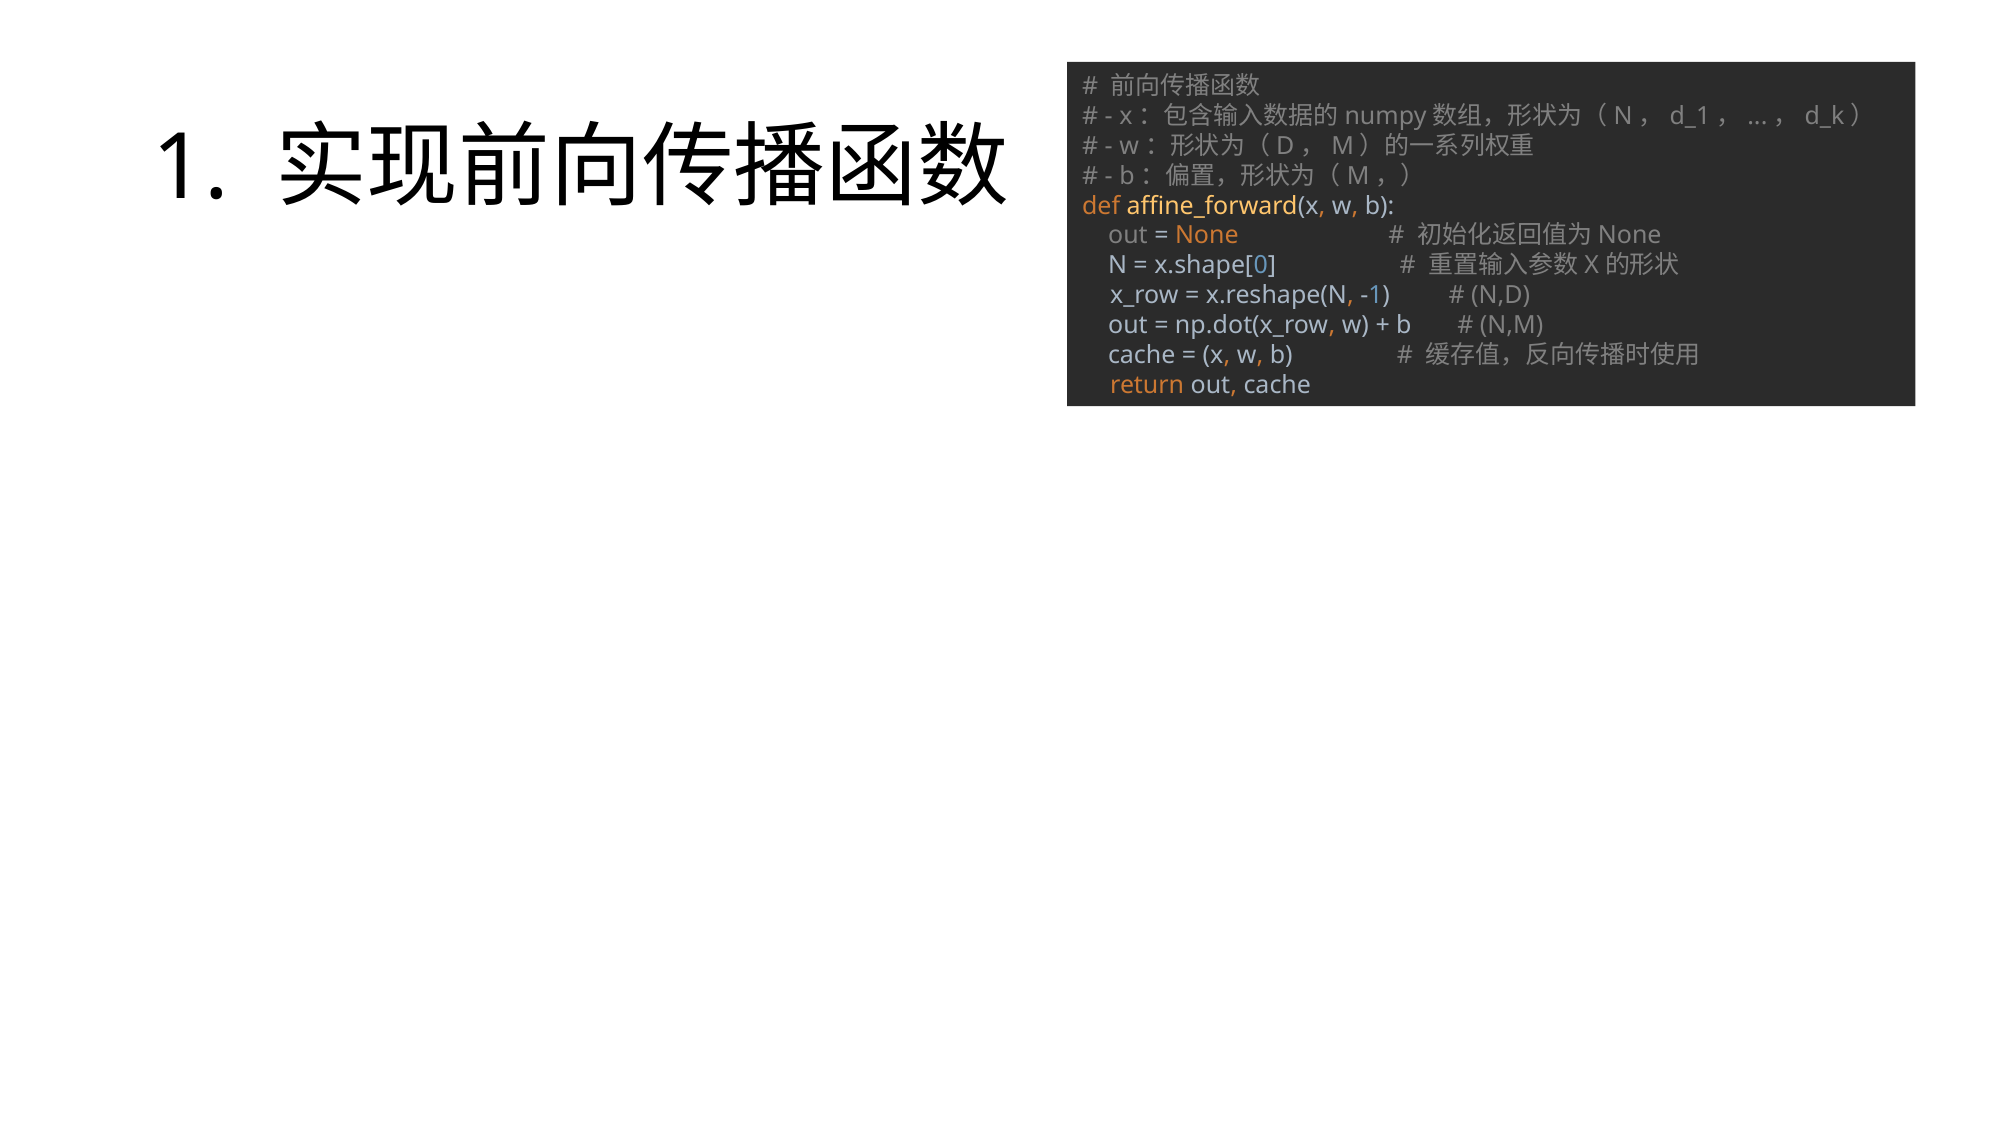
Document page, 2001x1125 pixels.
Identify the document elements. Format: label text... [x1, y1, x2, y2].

text_box # 前向传播函数 # - x：包含输入数据的numpy数组，形状为（N，d_1，...，d_k） # - w：形状为（D，M）的一系列权重 # - b：偏置，形状为（M，） def affine_forward(x, w, b): out = None # 初始化返回值为None N = x.shape[0] # 重置输入参数X的形状 x_row = x.reshape(N, -1) # (N,D) out = np.dot(x_row, w) + b # (N,M) cache = (x, w, b) # 缓存值，反向传播时使用 return out, cache [1067, 61, 1916, 407]
title 1. 实现前向传播函数 [137, 59, 1863, 278]
